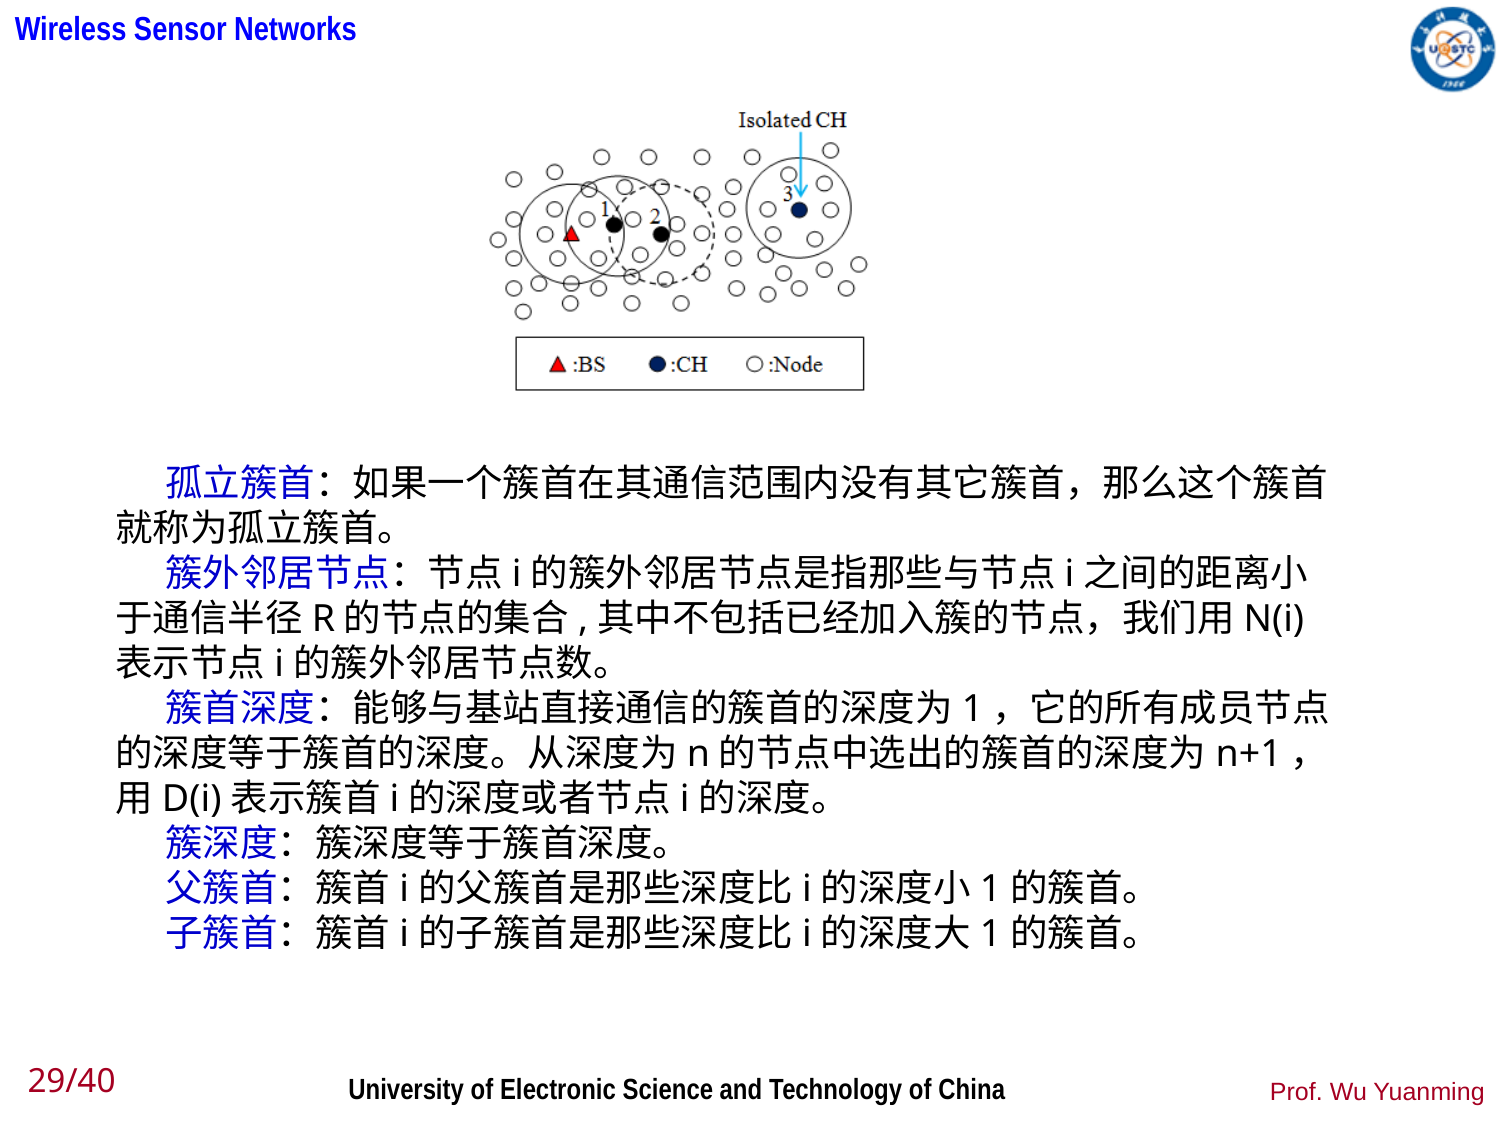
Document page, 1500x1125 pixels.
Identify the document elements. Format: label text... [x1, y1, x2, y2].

slide_number 29/40 [12, 1054, 172, 1113]
picture [477, 101, 897, 395]
text_box 孤立簇首：如果一个簇首在其通信范围内没有其它簇首，那么这个簇首就称为孤立簇首。 簇外邻居节点：节点i的簇外邻居节点是指那些与节点i之间的距离小于通信半径R的节点的集合,其中不包括已经加入簇的节点，我们用N(i)表示节点i的簇外邻居节点数。 簇首深度：能够与基站直接通信的簇首的深度为1，它的所有成员节点的深度等于簇首的深度。从深度为n的节点中选出的簇首的深度为n+1，用D(i)表示簇首i的深度或者节点i的深度。 簇深度：簇深度等于簇首深度。 父簇首：簇首i的父簇首是那些深度比i的深度小1的簇首。 子簇首：簇首i的子簇首是那些深度比i的深度大1的簇首。 [100, 451, 1347, 962]
picture [1406, 0, 1500, 96]
